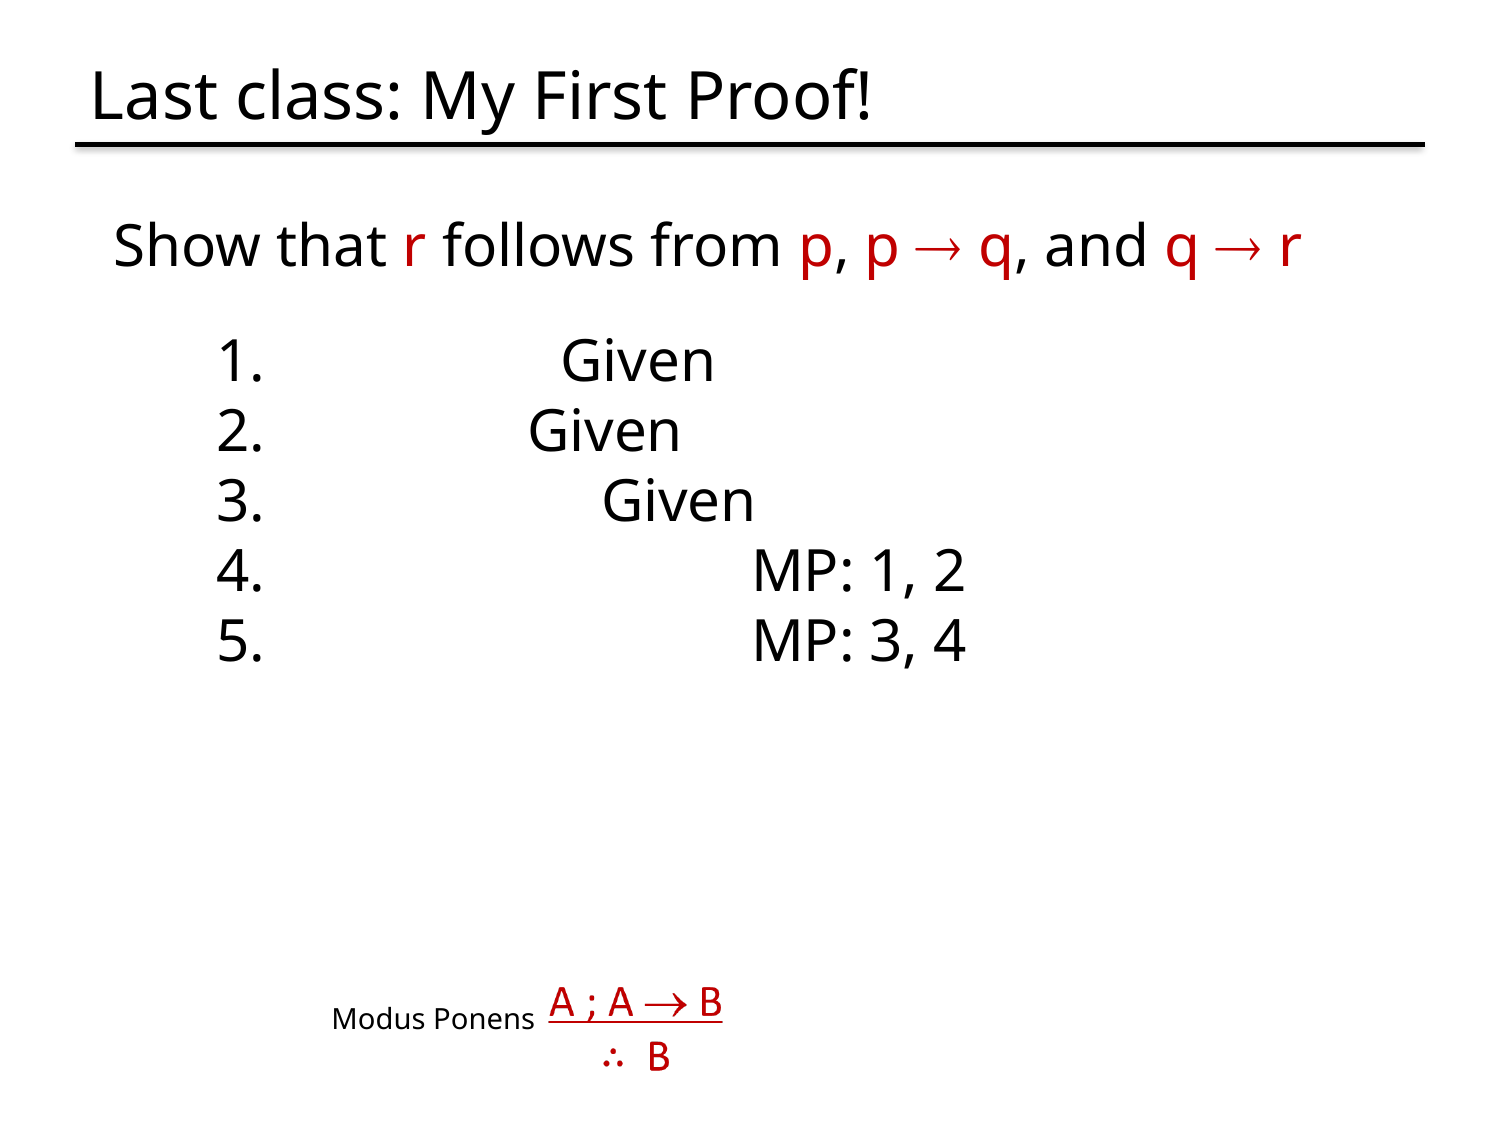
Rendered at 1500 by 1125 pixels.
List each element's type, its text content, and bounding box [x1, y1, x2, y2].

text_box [325, 957, 751, 1110]
title Last class: My First Proof! [75, 45, 1425, 145]
list Show that r follows from p, p  q, and q  r [99, 200, 1450, 321]
